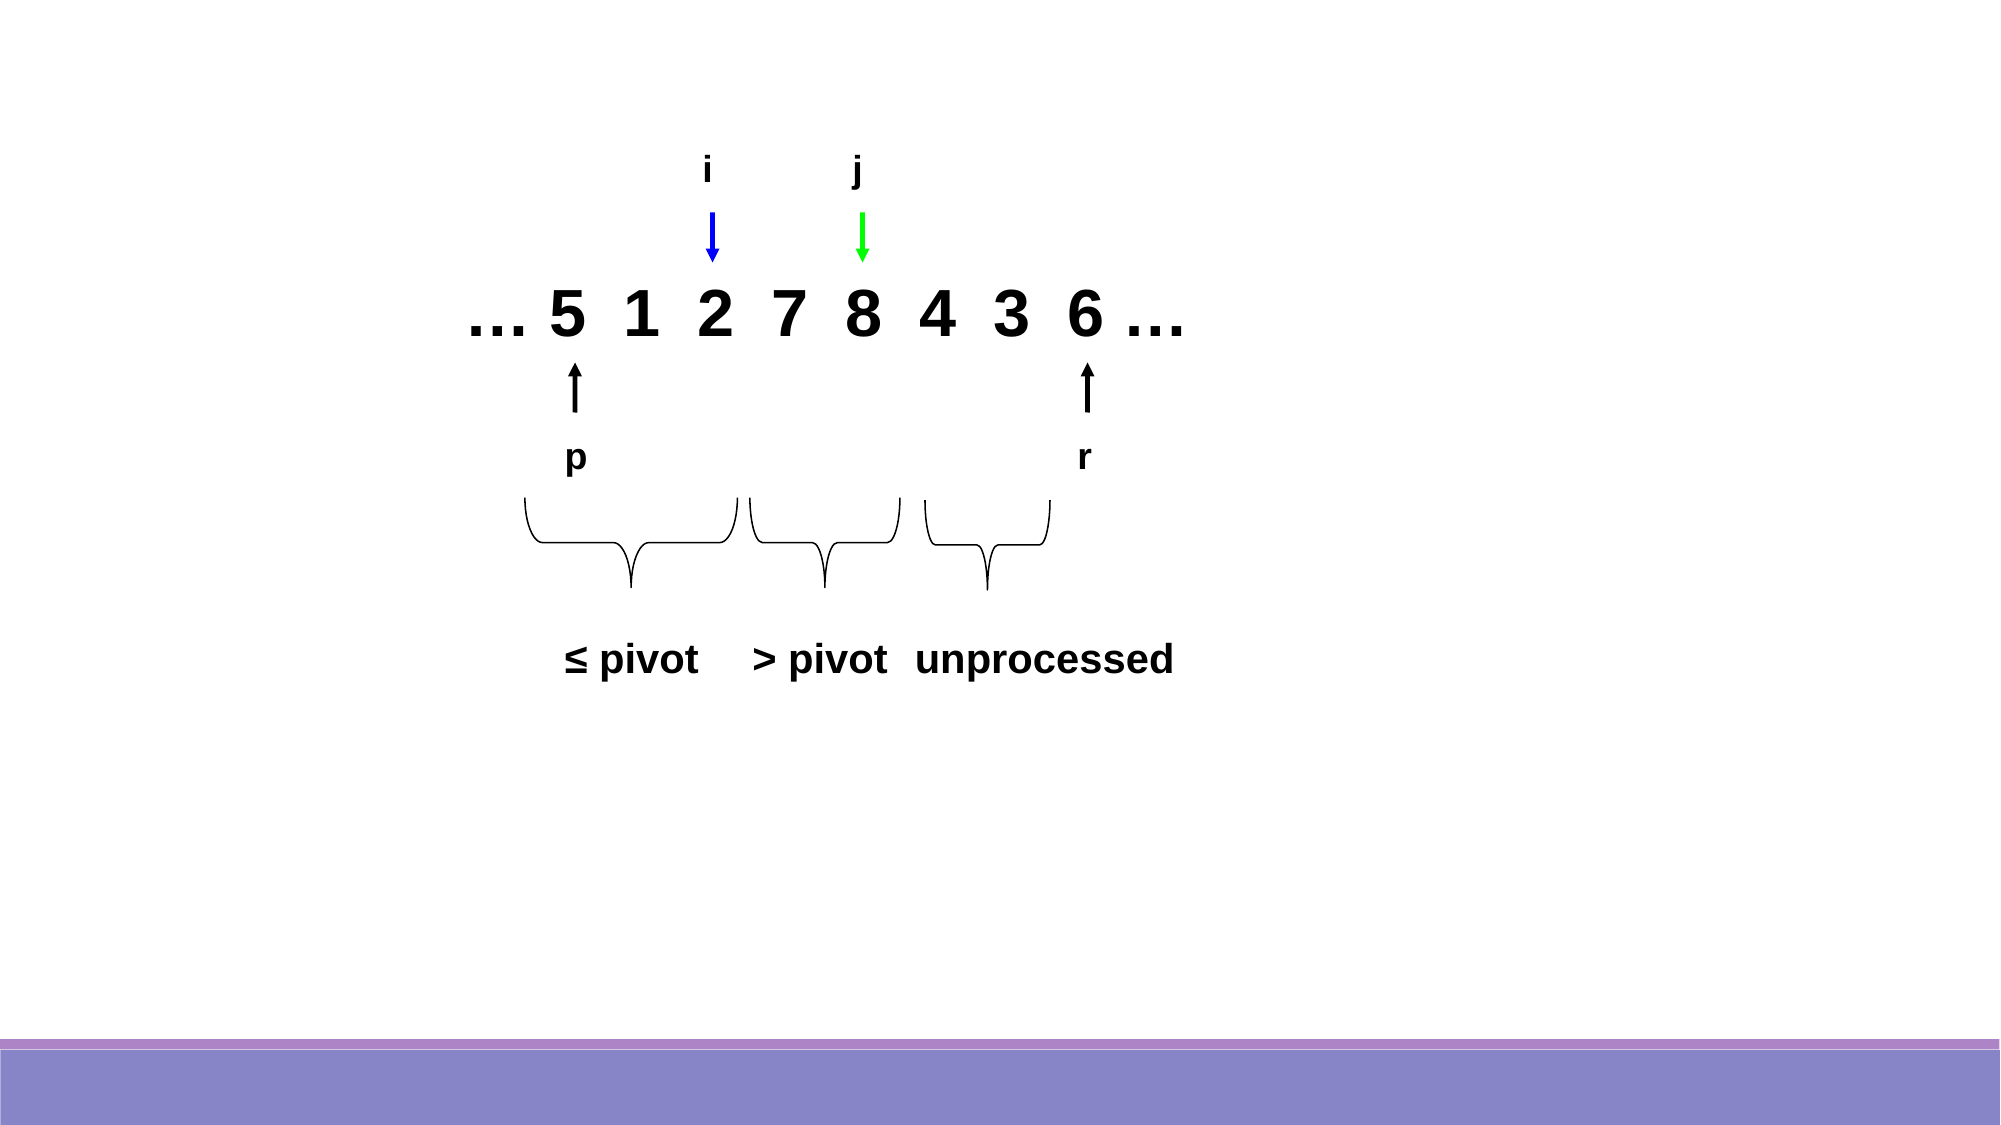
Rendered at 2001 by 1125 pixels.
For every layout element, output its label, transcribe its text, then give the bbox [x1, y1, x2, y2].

text_box unprocessed [899, 624, 1200, 690]
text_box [1061, 361, 1126, 486]
text_box > pivot [737, 624, 899, 690]
text_box … 5 1 2 7 8 4 3 6 … [450, 262, 1225, 358]
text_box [686, 136, 751, 263]
text_box [524, 497, 738, 588]
text_box [749, 497, 900, 588]
text_box [924, 500, 1051, 590]
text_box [549, 361, 613, 486]
text_box ≤ pivot [549, 624, 725, 690]
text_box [836, 136, 901, 263]
